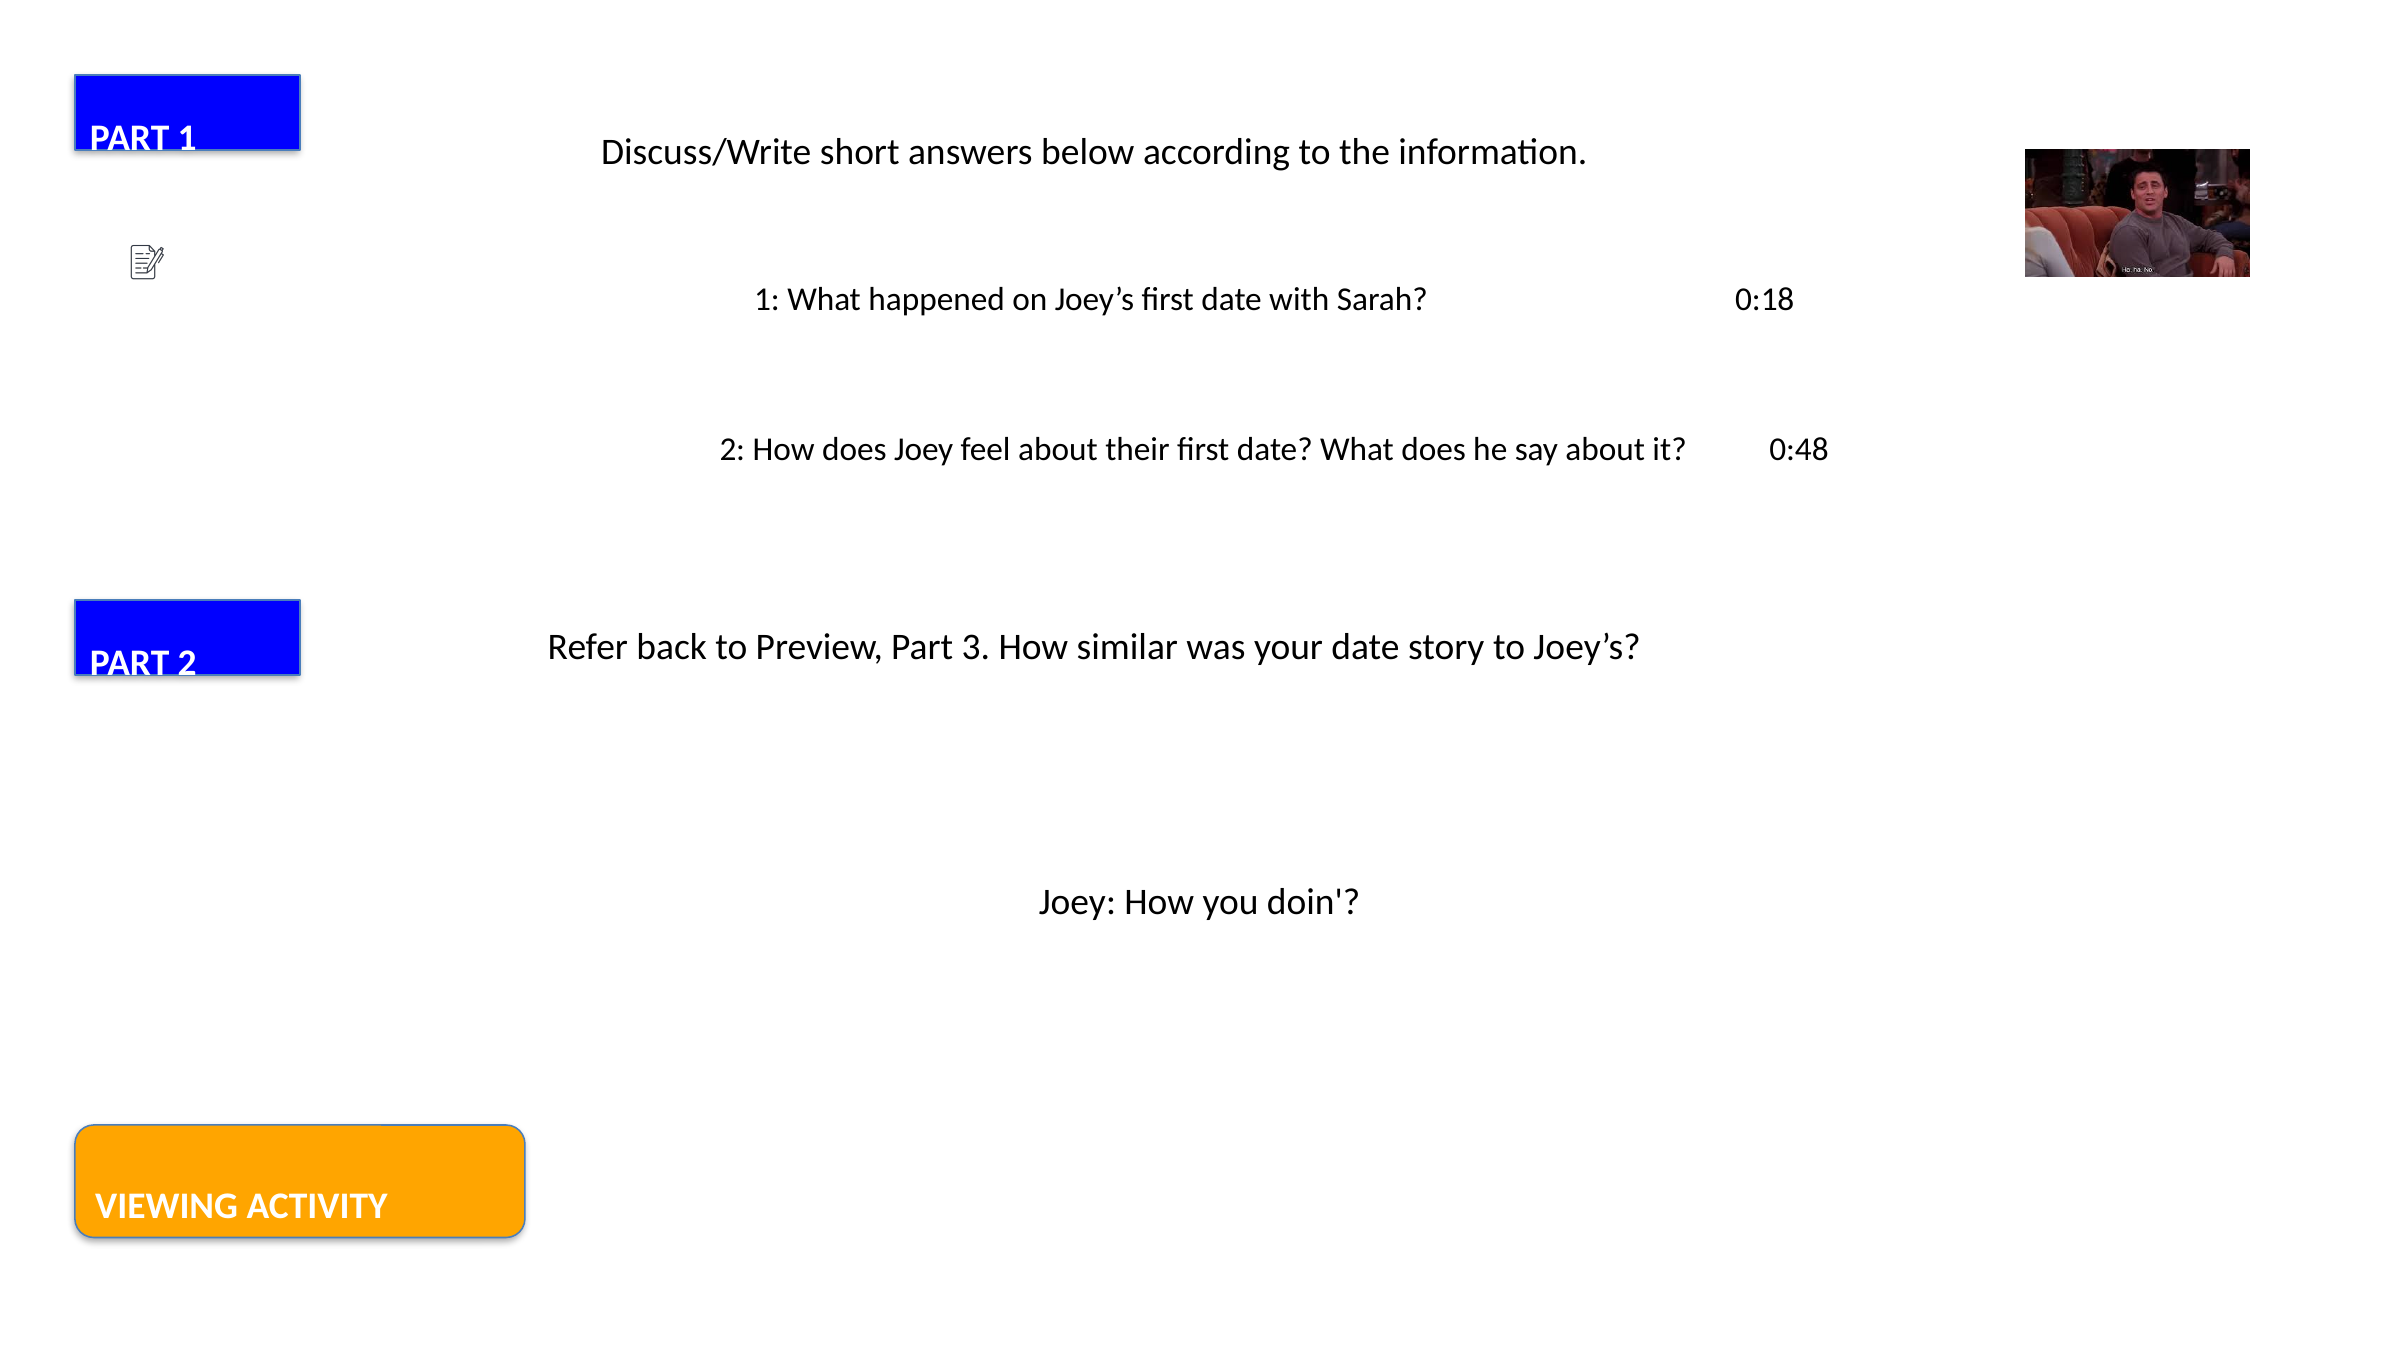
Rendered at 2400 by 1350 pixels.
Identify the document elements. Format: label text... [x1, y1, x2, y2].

text_box Discuss/Write short answers below according to the information. [586, 74, 1604, 180]
text_box Refer back to Preview, Part 3. How similar was your date story to Joey’s? [532, 569, 1657, 675]
picture [2024, 149, 2251, 277]
text_box 1: What happened on Joey’s first date with Sarah? 0:18 [739, 224, 1811, 325]
text_box PART 2 [74, 599, 301, 676]
text_box 2: How does Joey feel about their first date? What does he say about it? 0:48 [704, 374, 1846, 475]
text_box Joey: How you doin'? [1024, 824, 1376, 930]
text_box VIEWING ACTIVITY [74, 1124, 526, 1239]
text_box PART 1 [74, 74, 301, 151]
picture [74, 224, 226, 310]
